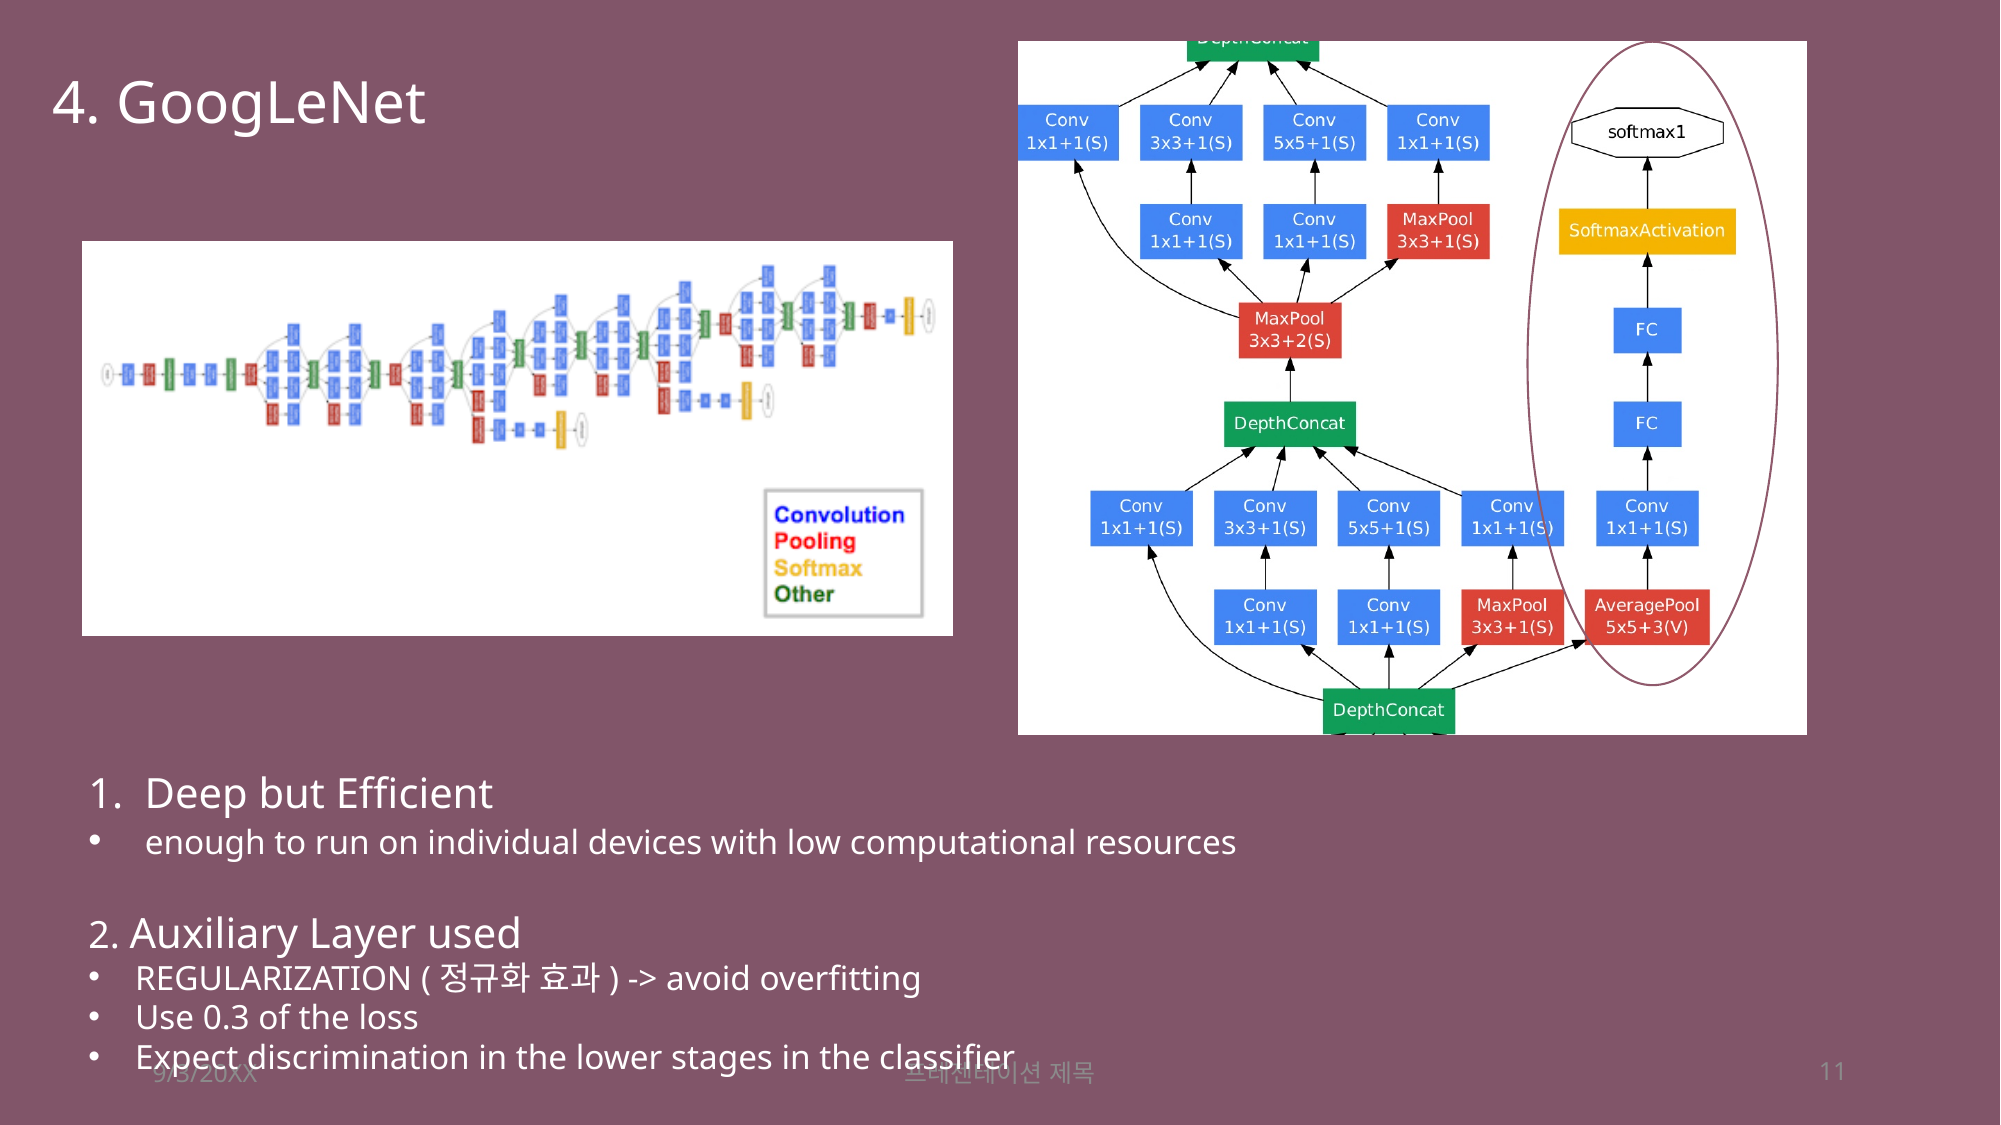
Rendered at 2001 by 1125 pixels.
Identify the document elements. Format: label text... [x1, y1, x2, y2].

slide_number 11 [1833, 1042, 1863, 1103]
title 4. GoogLeNet [37, 33, 691, 175]
picture [82, 241, 953, 636]
text_box Deep but Efficient enough to run on individual devices with low computational resources 2. Auxiliary Layer used REGULARIZATION (정규화 효과) -> avoid overfitting Use 0.3 of the loss Expect discrimination in the lower stages in the classifier [73, 759, 1833, 1125]
picture [1018, 41, 1807, 735]
